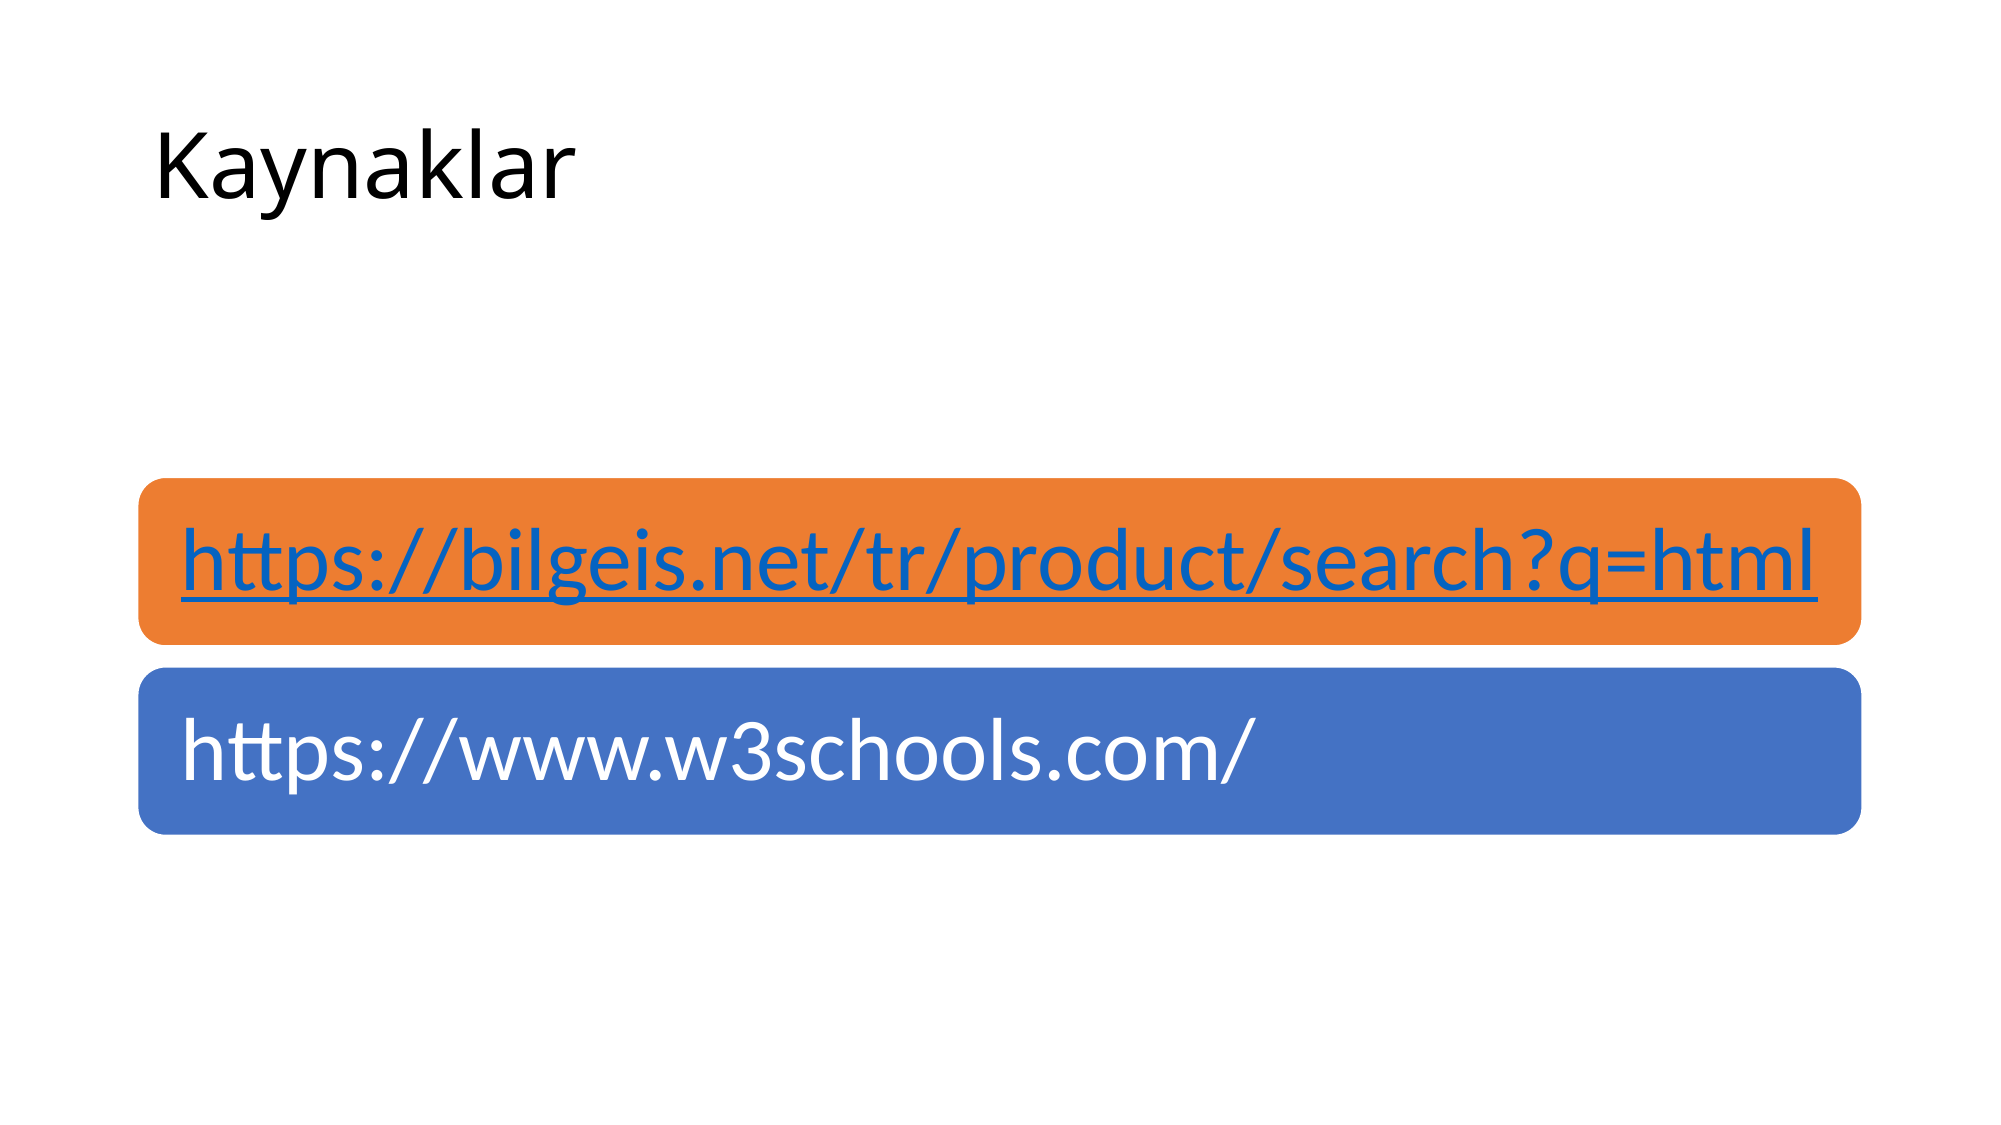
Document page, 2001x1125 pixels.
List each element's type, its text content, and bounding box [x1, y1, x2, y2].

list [137, 299, 1863, 1014]
title Kaynaklar [137, 59, 1863, 278]
